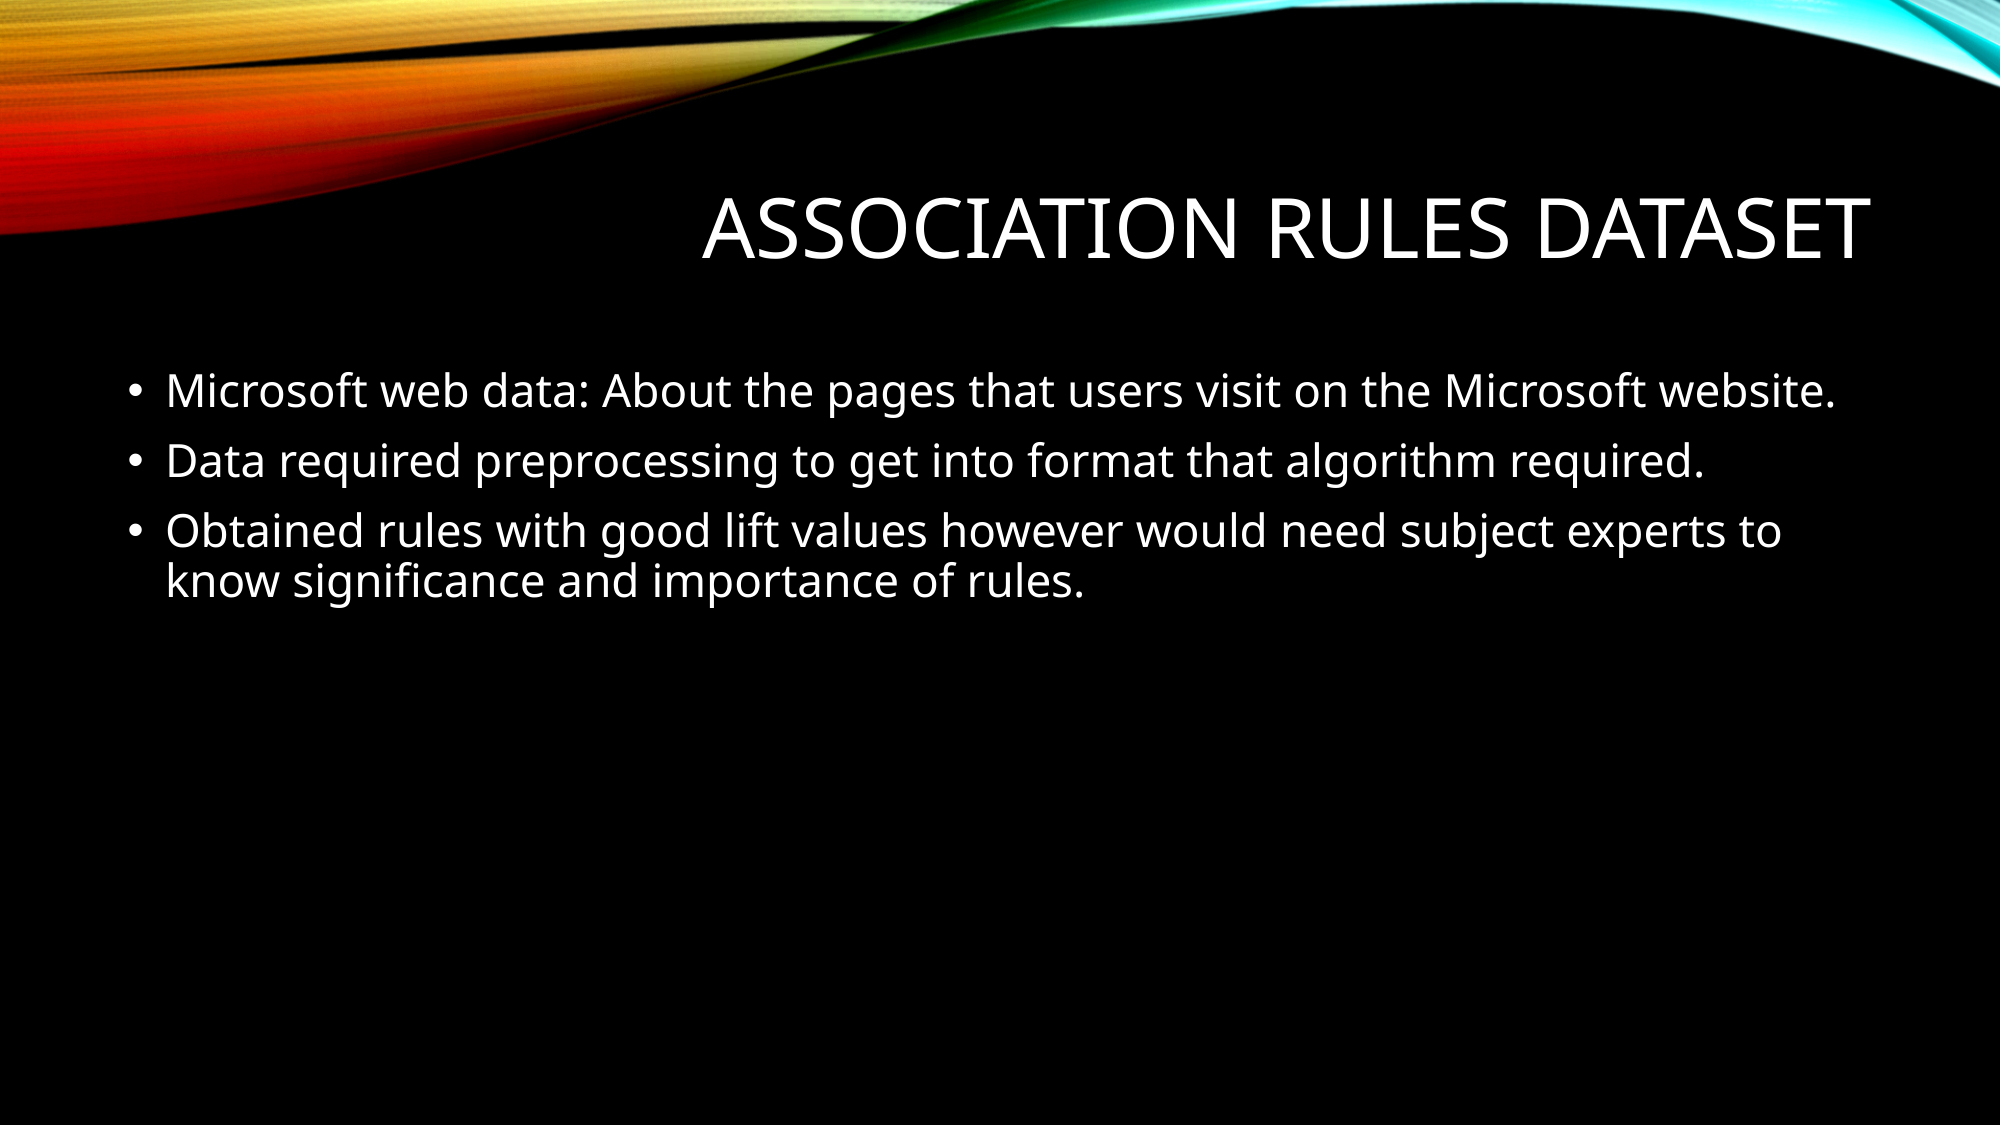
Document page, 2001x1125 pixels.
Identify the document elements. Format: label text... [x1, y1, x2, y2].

list Microsoft web data: About the pages that users visit on the Microsoft website. Data required preprocessing to get into format that algorithm required. Obtained rules with good lift values however would need subject experts to know significance and importance of rules. [112, 360, 1888, 1021]
picture [0, 0, 2000, 237]
title Association Rules dataset [474, 125, 1888, 338]
